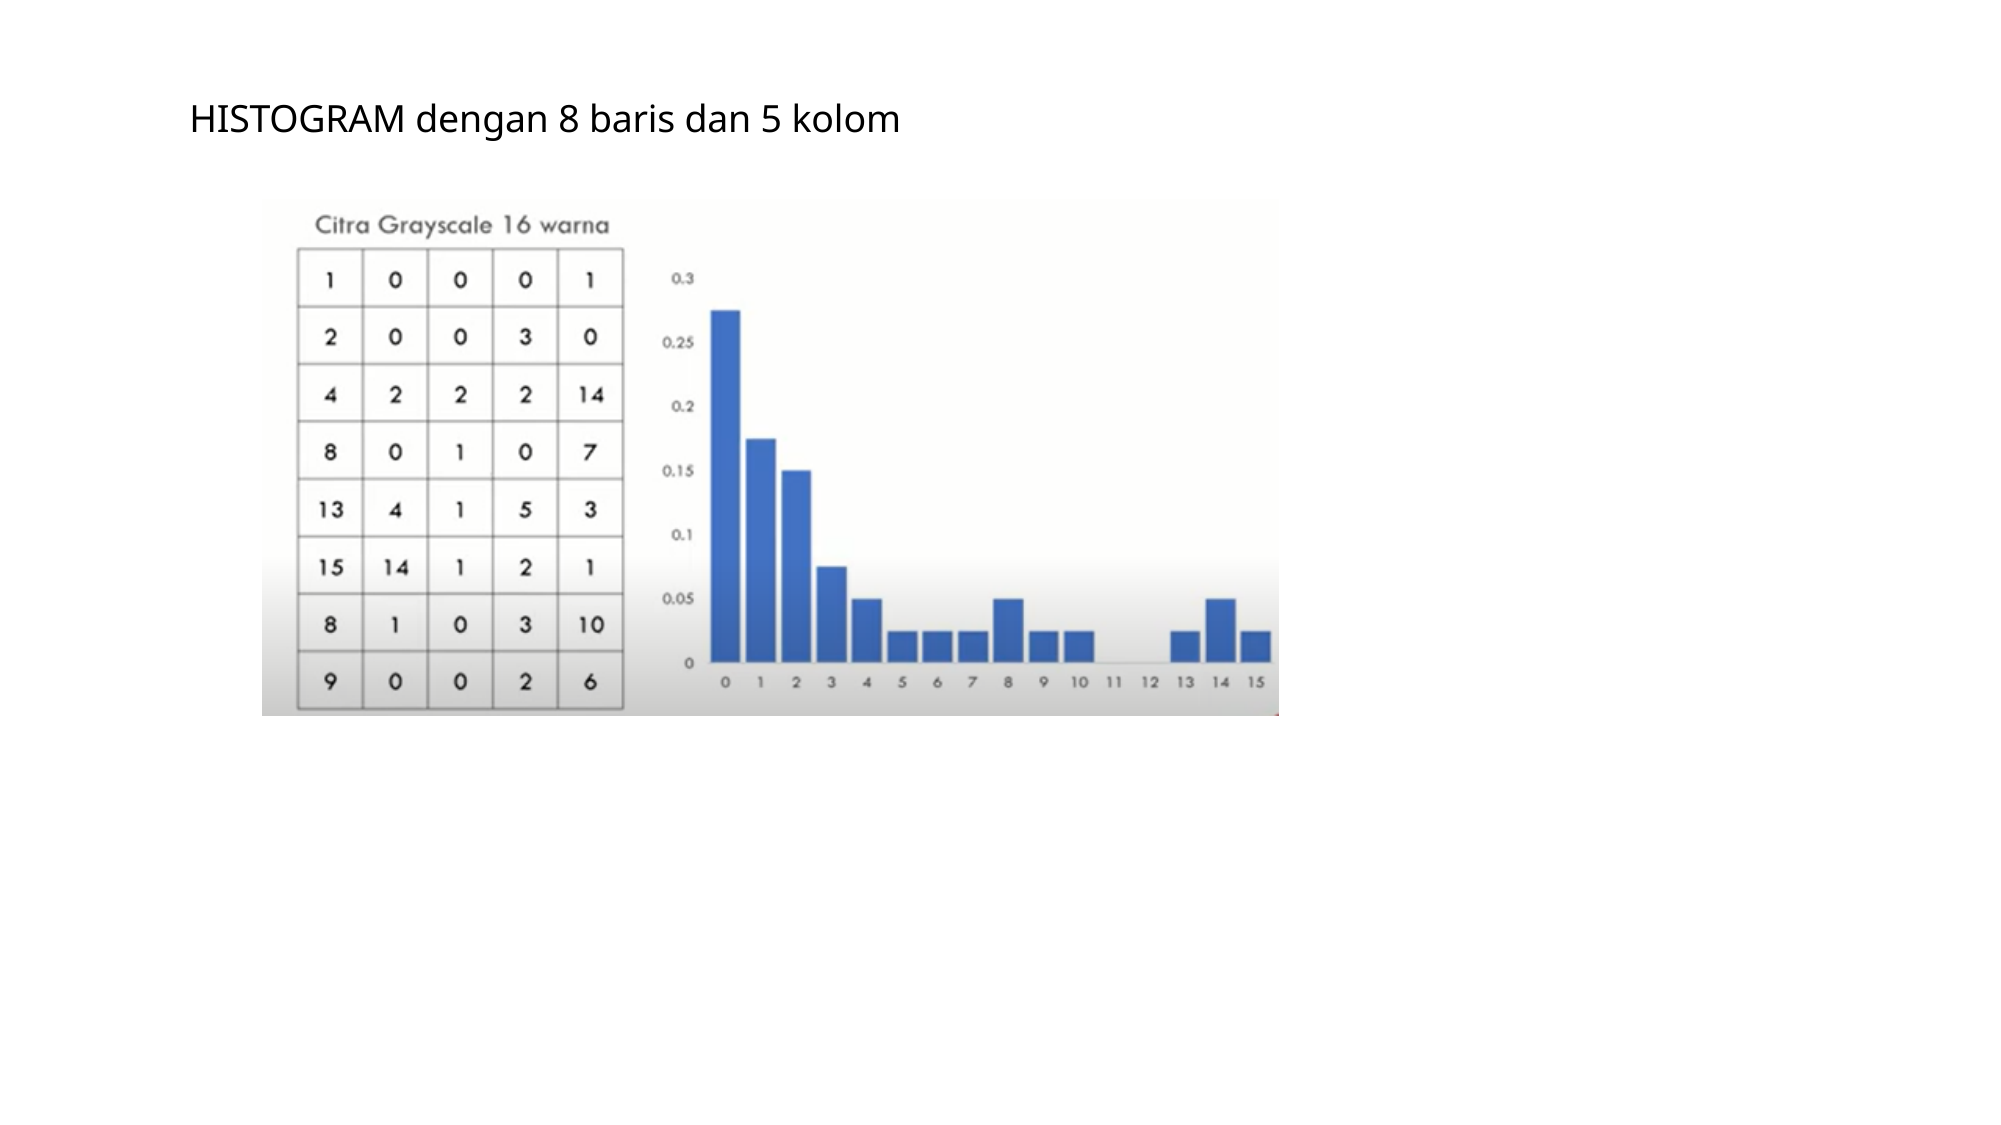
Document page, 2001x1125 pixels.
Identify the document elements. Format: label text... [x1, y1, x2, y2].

text_box HISTOGRAM dengan 8 baris dan 5 kolom [172, 87, 916, 148]
picture [262, 199, 1279, 716]
